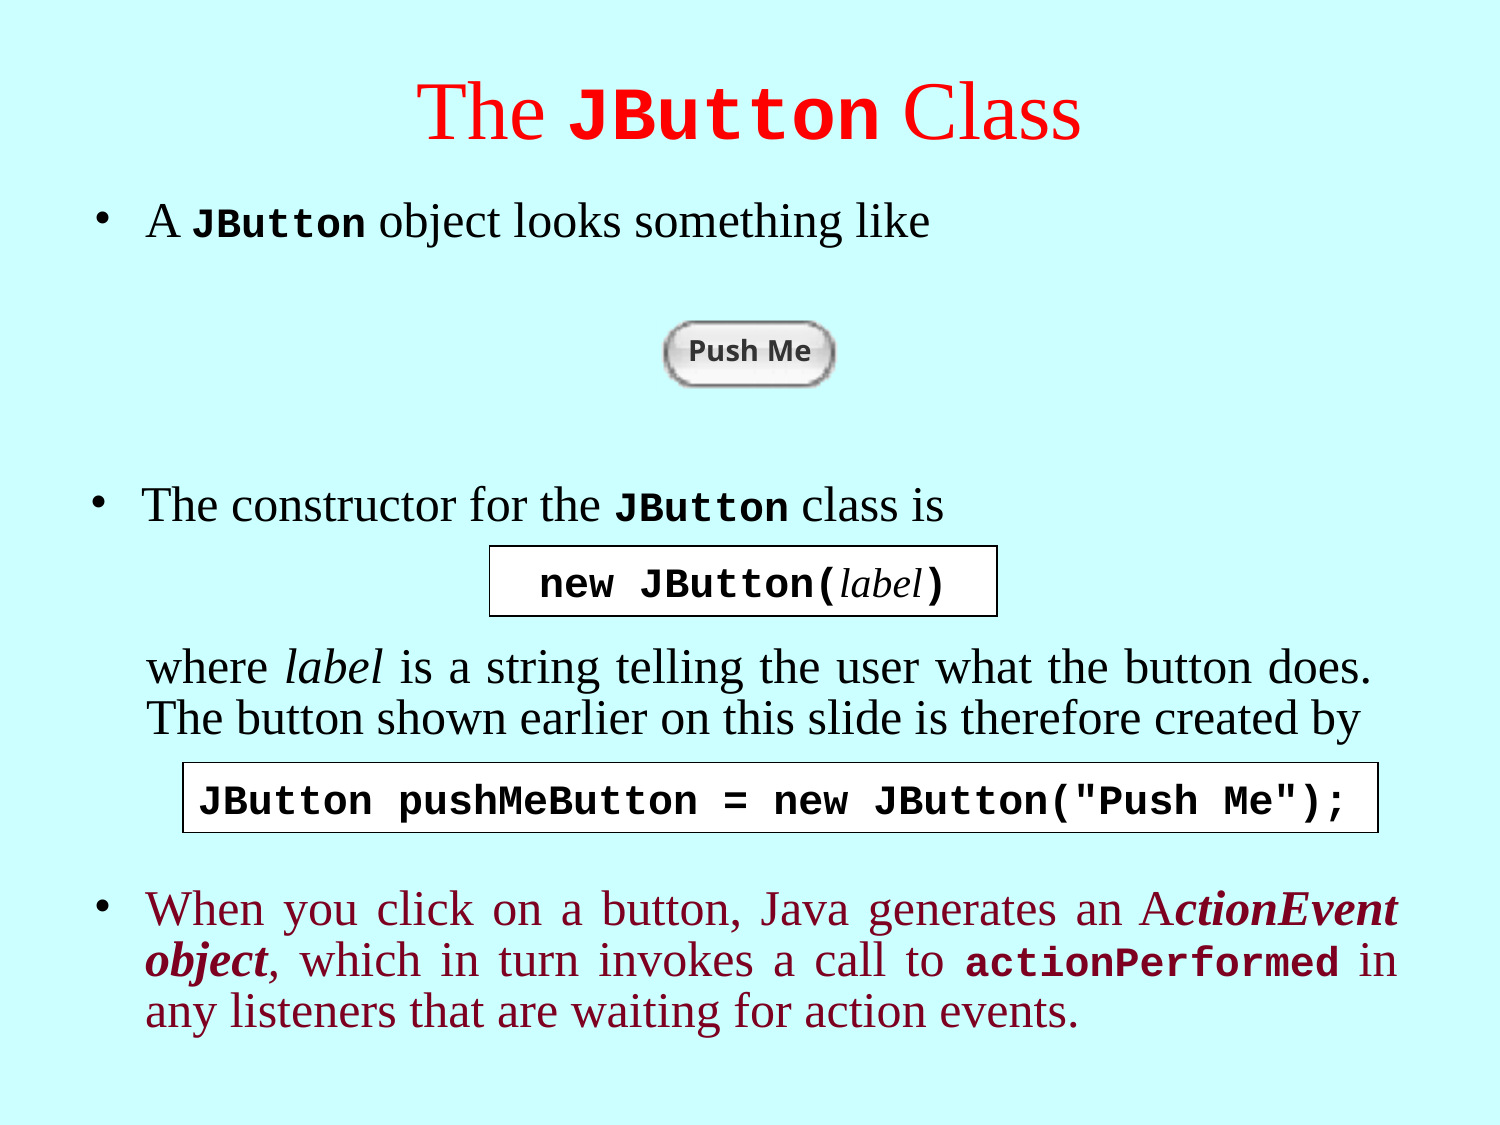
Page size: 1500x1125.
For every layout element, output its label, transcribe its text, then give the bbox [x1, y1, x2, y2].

text_box The JButton Class [0, 12, 1500, 200]
text_box A JButton object looks something like [79, 189, 1413, 375]
picture [656, 317, 844, 393]
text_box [74, 472, 1404, 833]
text_box When you click on a button, Java generates an ActionEvent object, which in turn invokes a call to actionPerformed in any listeners that are waiting for action events. [79, 877, 1413, 1063]
